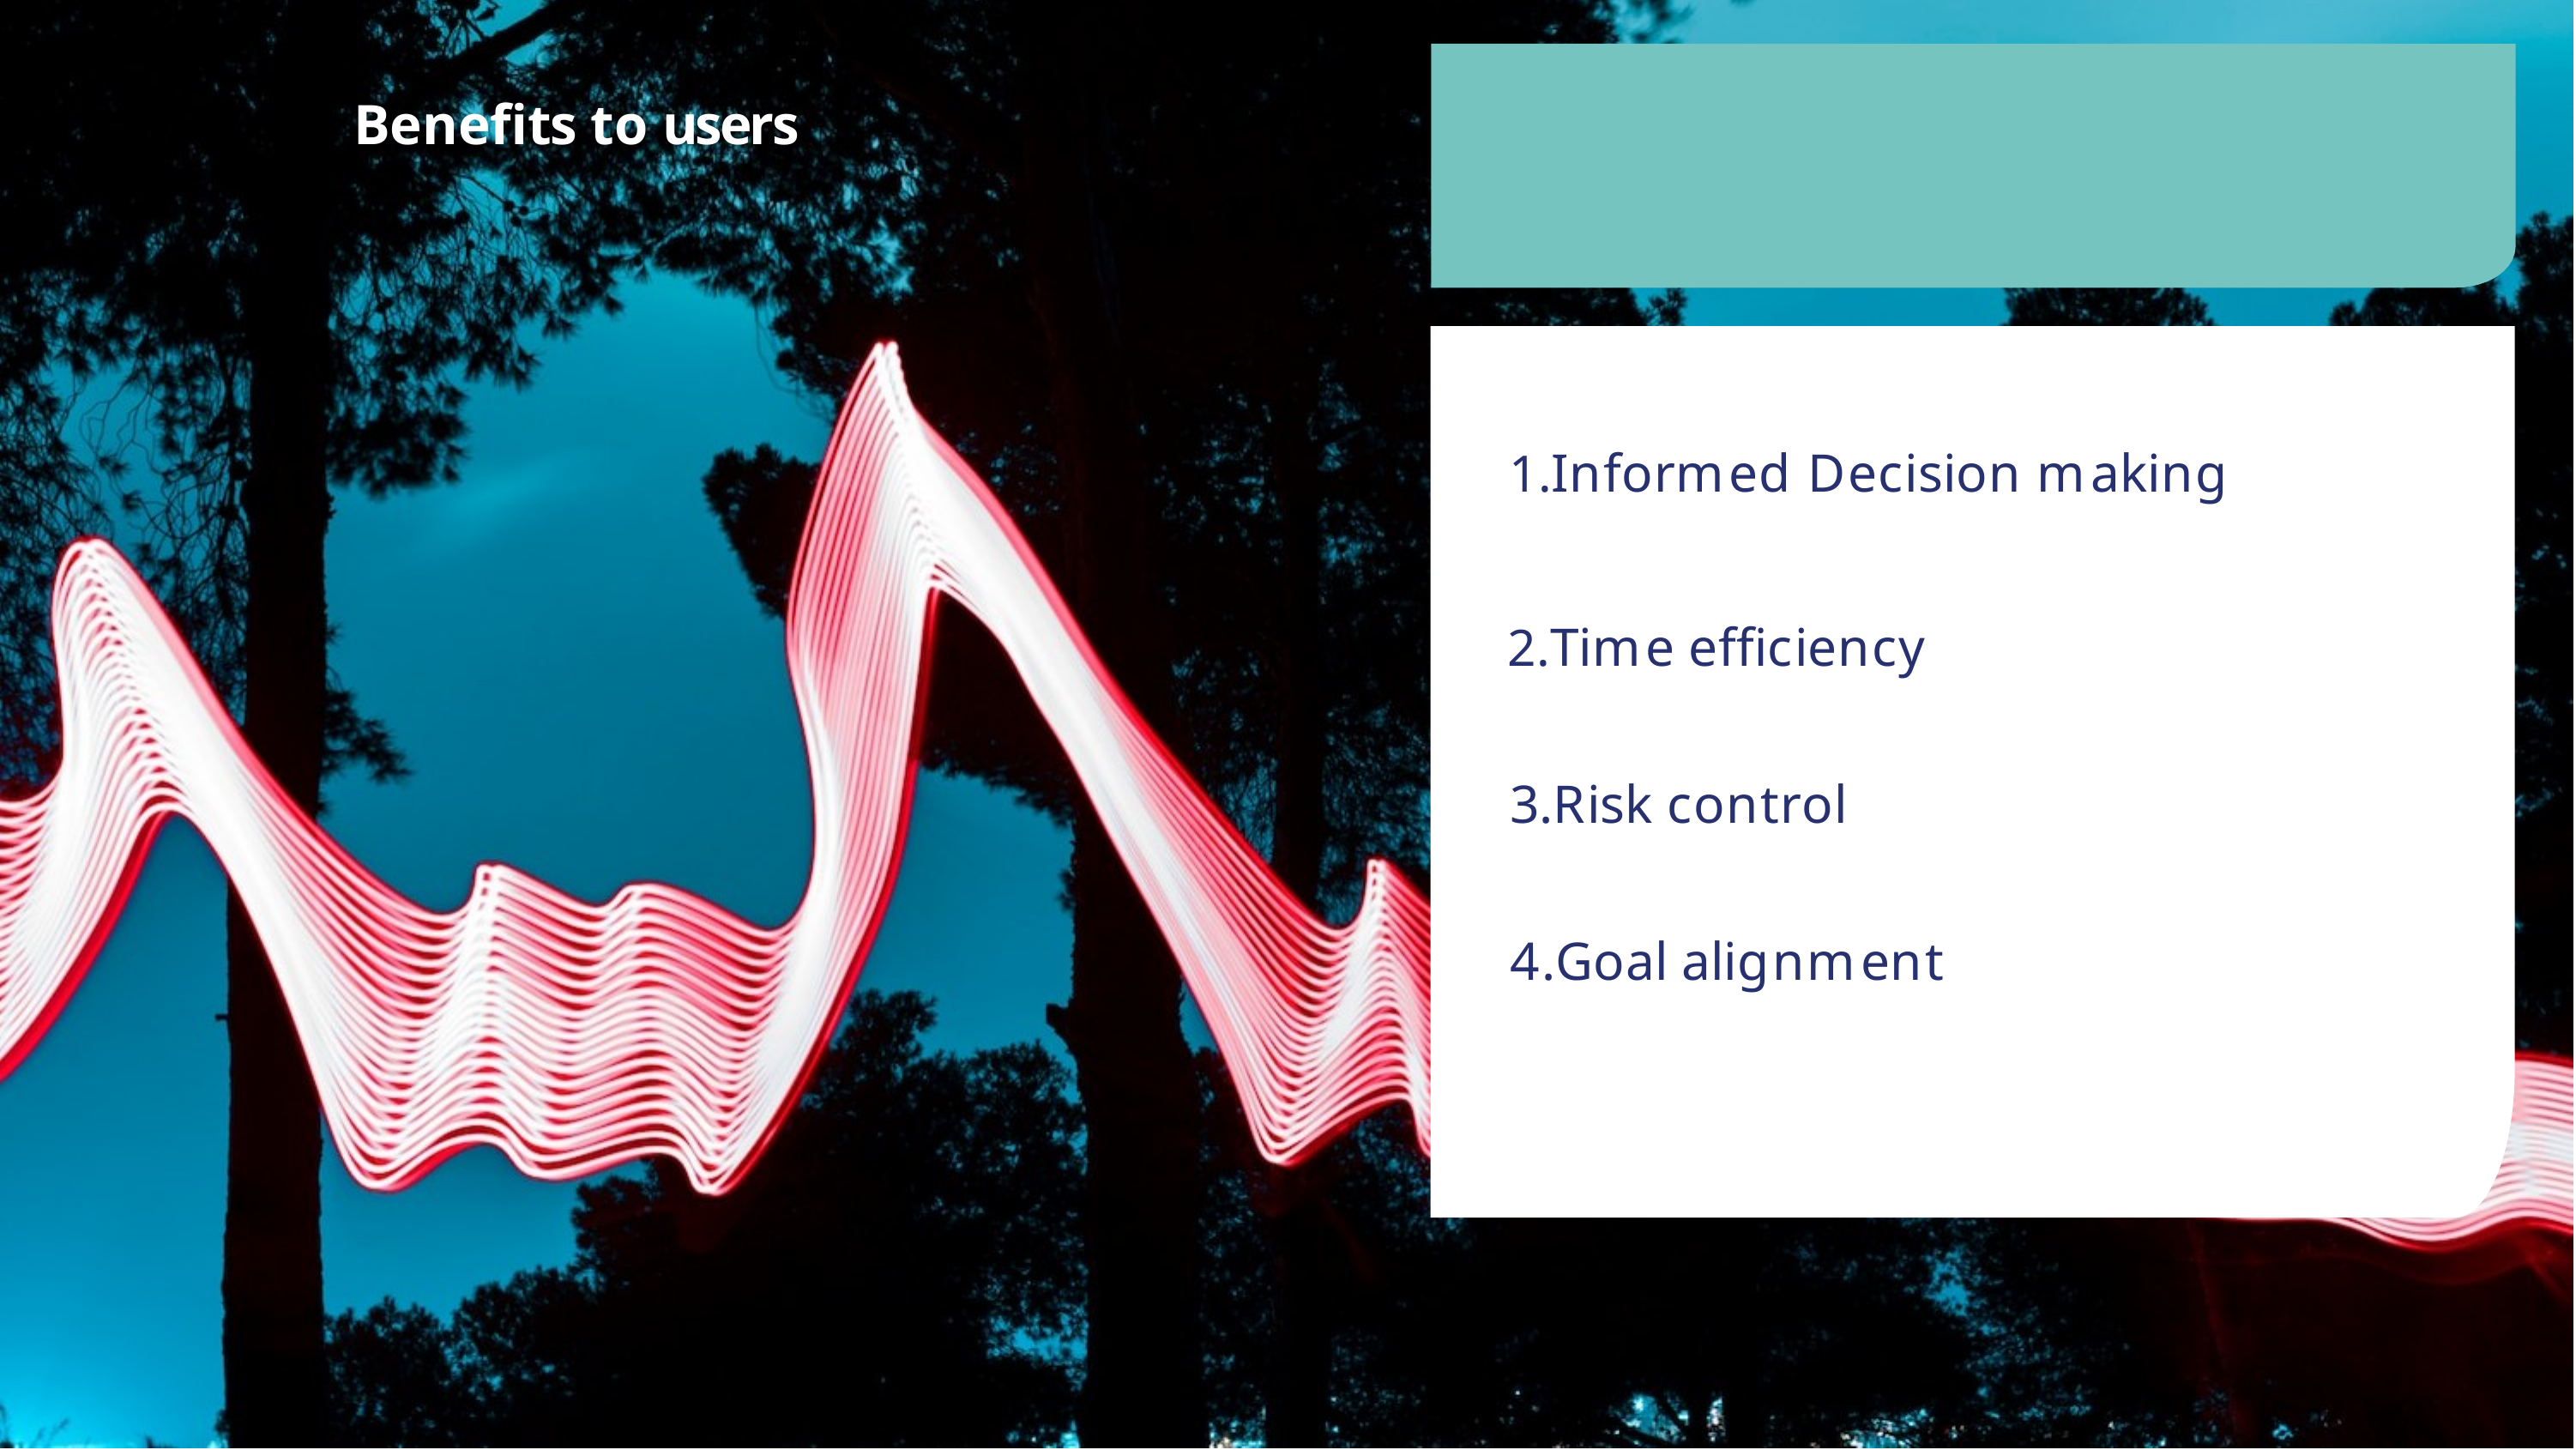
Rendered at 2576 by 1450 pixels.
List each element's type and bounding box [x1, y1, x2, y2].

text_box [0, 0, 2574, 1448]
